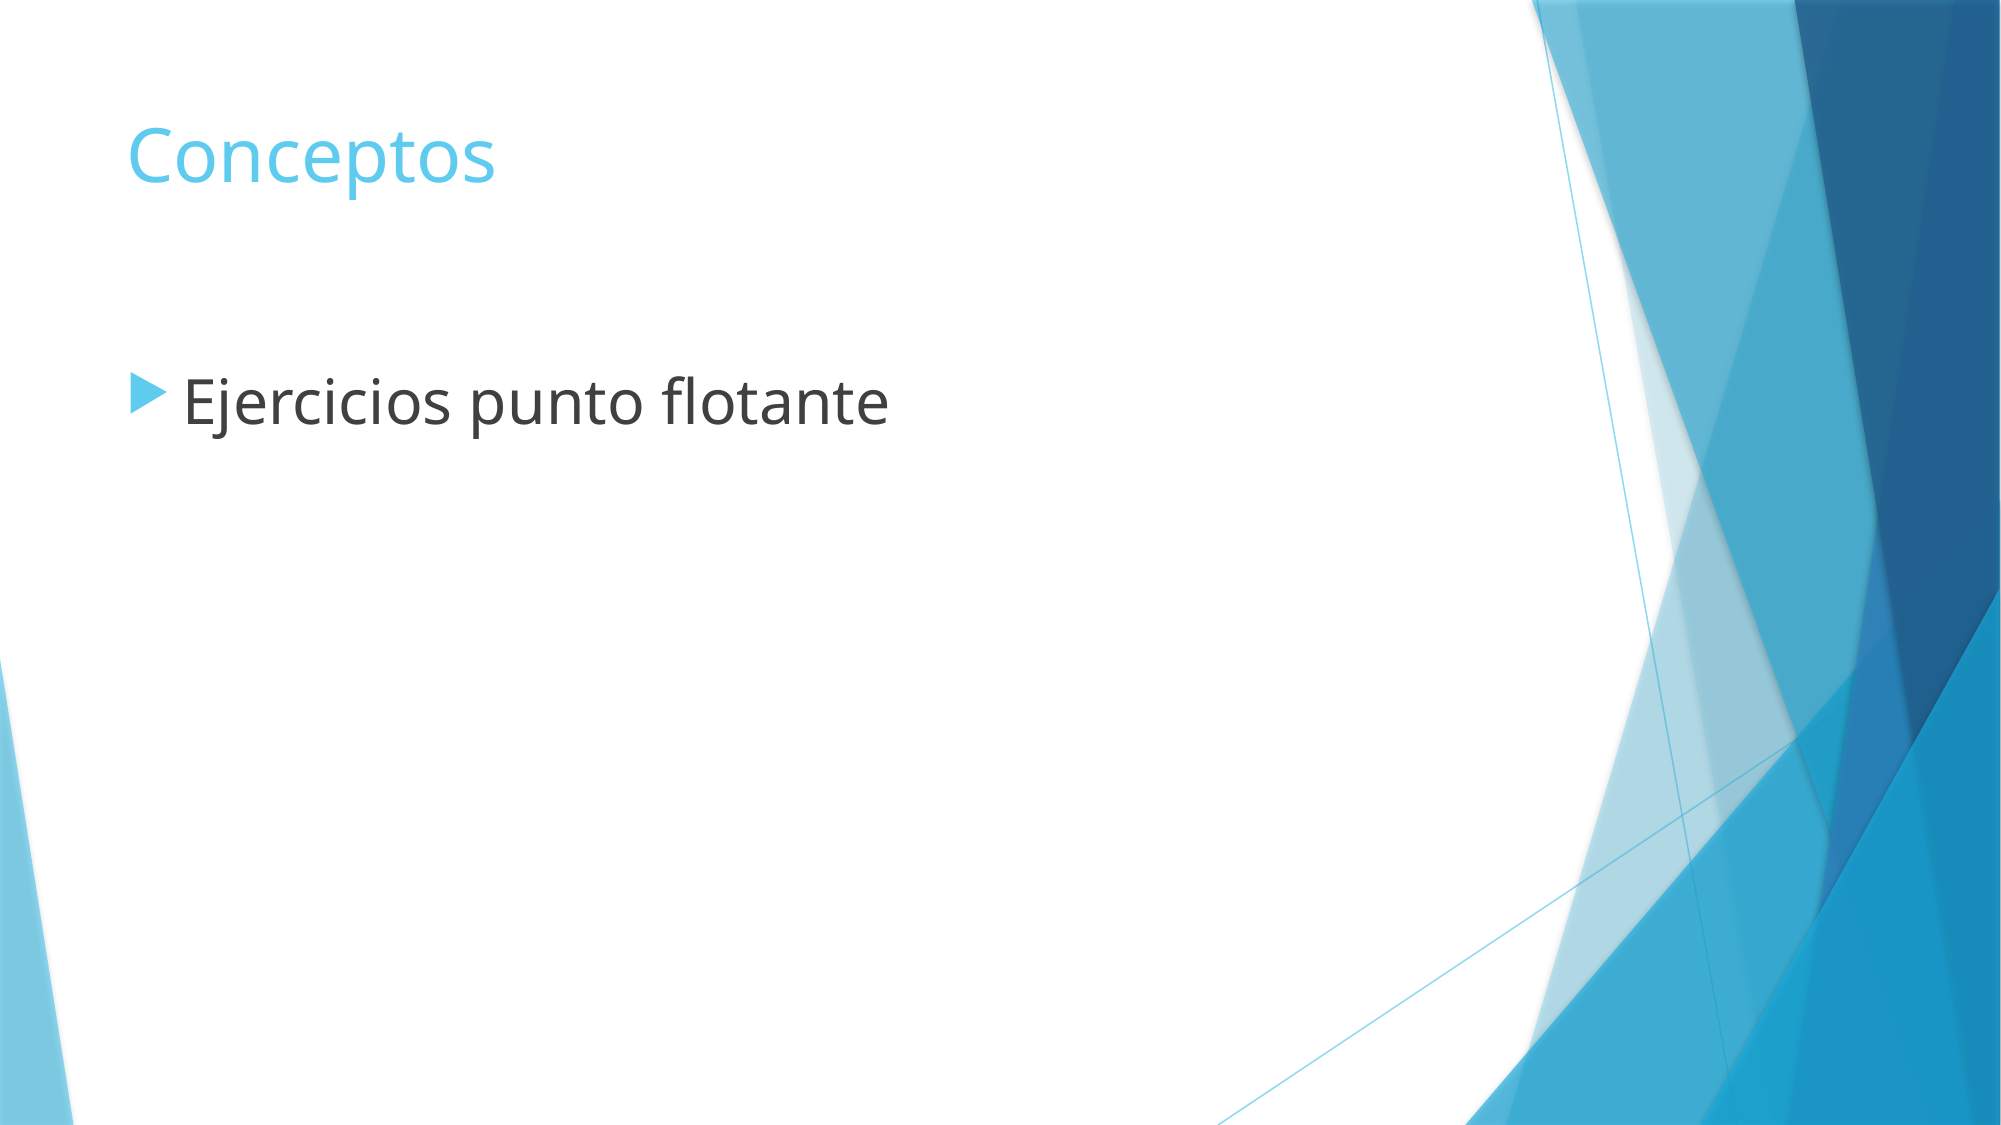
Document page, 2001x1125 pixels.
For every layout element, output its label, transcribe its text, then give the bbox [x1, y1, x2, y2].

list Ejercicios punto flotante [111, 354, 1522, 992]
title Conceptos [111, 99, 1522, 317]
